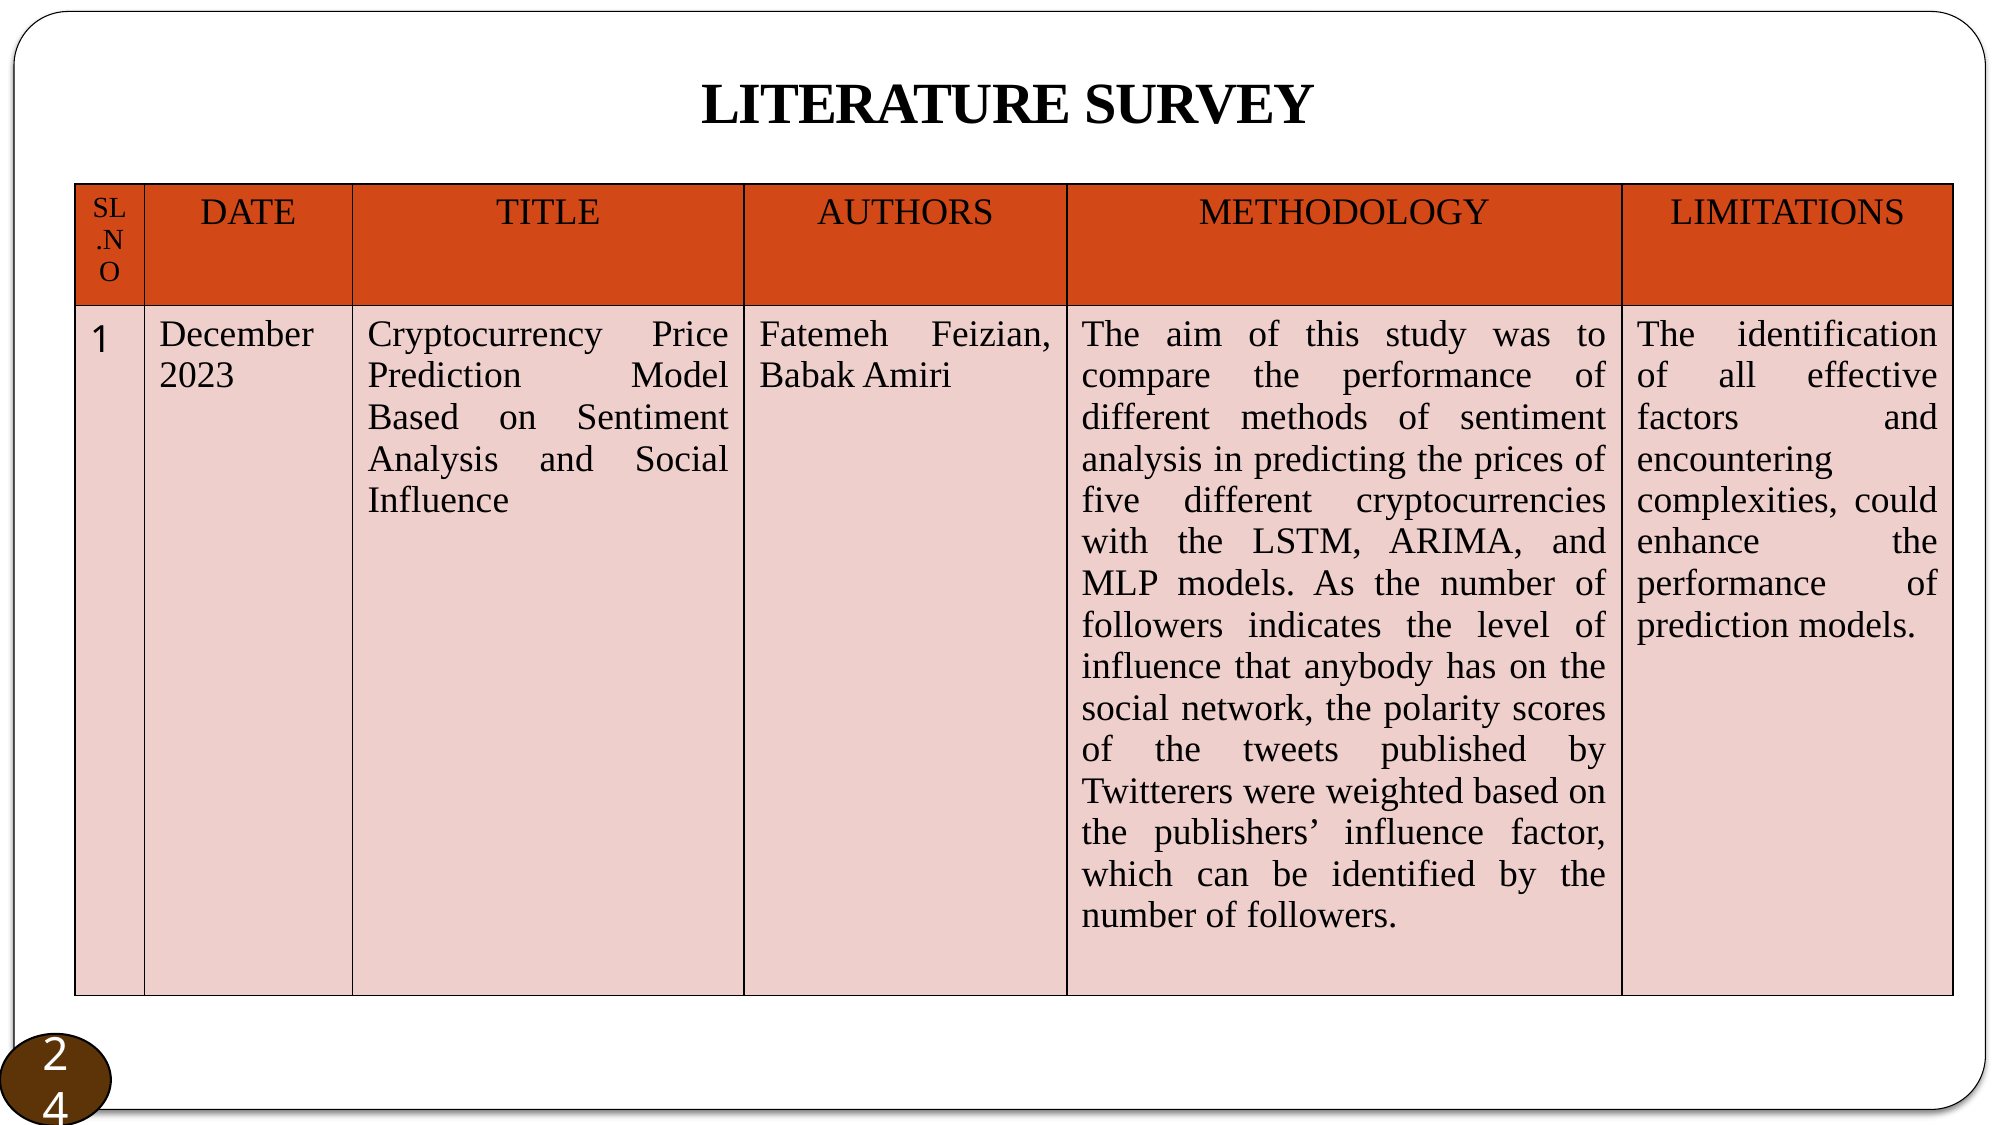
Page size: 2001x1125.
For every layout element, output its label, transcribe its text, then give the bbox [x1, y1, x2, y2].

table_cell The identification of all effective factors and encountering complexities, could enhance the performance of prediction models. [1623, 306, 1952, 995]
table_header SL.NO [76, 185, 144, 305]
table_header METHODOLOGY [1068, 185, 1621, 305]
text_box 24 [0, 1032, 112, 1125]
table_cell Fatemeh Feizian, Babak Amiri [745, 306, 1066, 995]
table_cell Cryptocurrency Price Prediction Model Based on Sentiment Analysis and Social Influence [353, 306, 743, 995]
table_header DATE [145, 185, 352, 305]
table_cell The aim of this study was to compare the performance of different methods of sentiment analysis in predicting the prices of five different cryptocurrencies with the LSTM, ARIMA, and MLP models. As the number of followers indicates the level of influence that anybody has on the social network, the polarity scores of the tweets published by Twitterers were weighted based on the publishers’ influence factor, which can be identified by the number of followers. [1068, 306, 1621, 995]
table_cell 1 [76, 306, 144, 995]
table_header TITLE [353, 185, 743, 305]
text_box LITERATURE SURVEY [78, 57, 1950, 143]
table_header AUTHORS [745, 185, 1066, 305]
table_cell December 2023 [145, 306, 352, 995]
table_header LIMITATIONS [1623, 185, 1952, 305]
